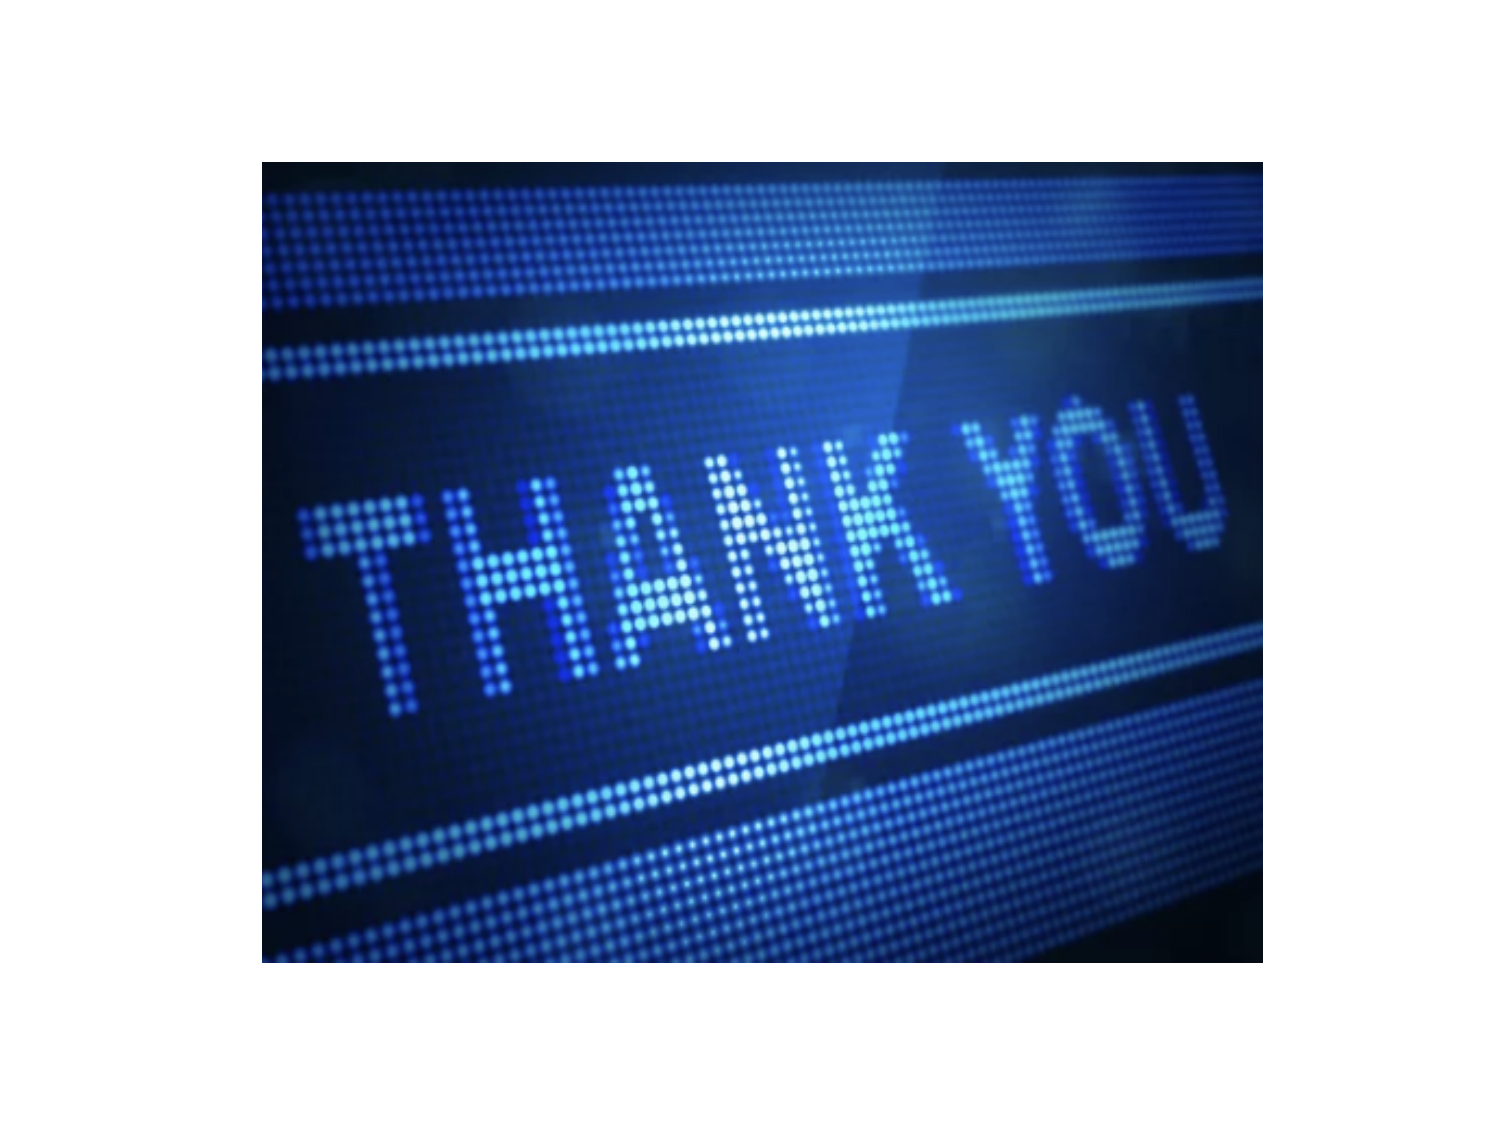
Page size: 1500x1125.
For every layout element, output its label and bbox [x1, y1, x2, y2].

picture [262, 162, 1263, 963]
